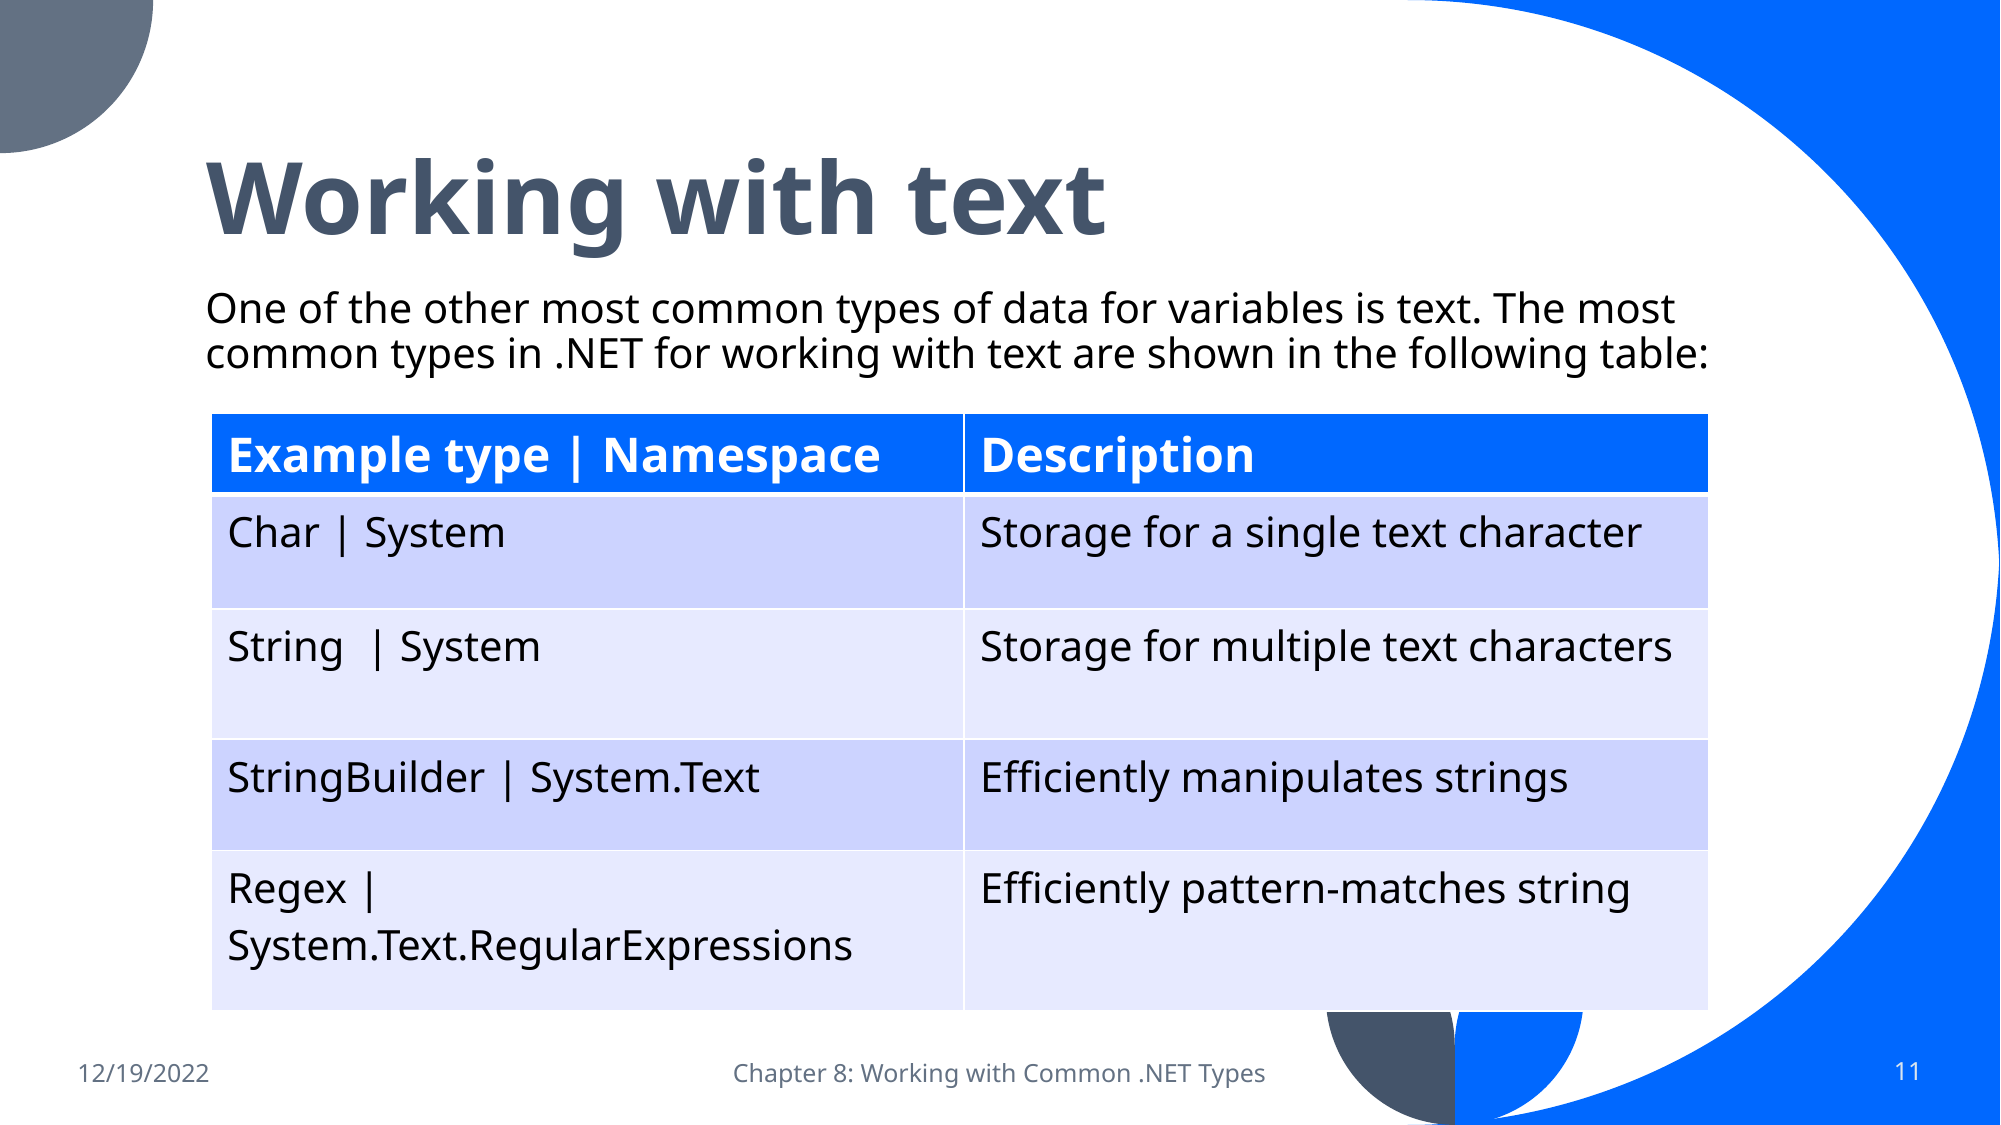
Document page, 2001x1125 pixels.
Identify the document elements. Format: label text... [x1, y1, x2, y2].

slide_number 11 [1665, 1042, 1938, 1103]
table_cell Regex | System.Text.RegularExpressions [212, 851, 963, 1010]
list One of the other most common types of data for variables is text. The most common types in .NET for working with text are shown in the following table: [190, 279, 1818, 366]
footer Chapter 8: Working with Common .NET Types [662, 1042, 1338, 1103]
table_cell Storage for multiple text characters [965, 610, 1708, 738]
table_cell Efficiently pattern-matches string [965, 851, 1708, 1010]
table_header Description [965, 414, 1708, 492]
table_header Example type | Namespace [212, 414, 963, 492]
table_cell Char | System [212, 497, 963, 608]
table_cell String | System [212, 610, 963, 738]
title Working with text [191, 135, 1796, 264]
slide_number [62, 1042, 513, 1103]
table_cell Efficiently manipulates strings [965, 740, 1708, 850]
table_cell StringBuilder | System.Text [212, 740, 963, 850]
table_cell Storage for a single text character [965, 497, 1708, 608]
